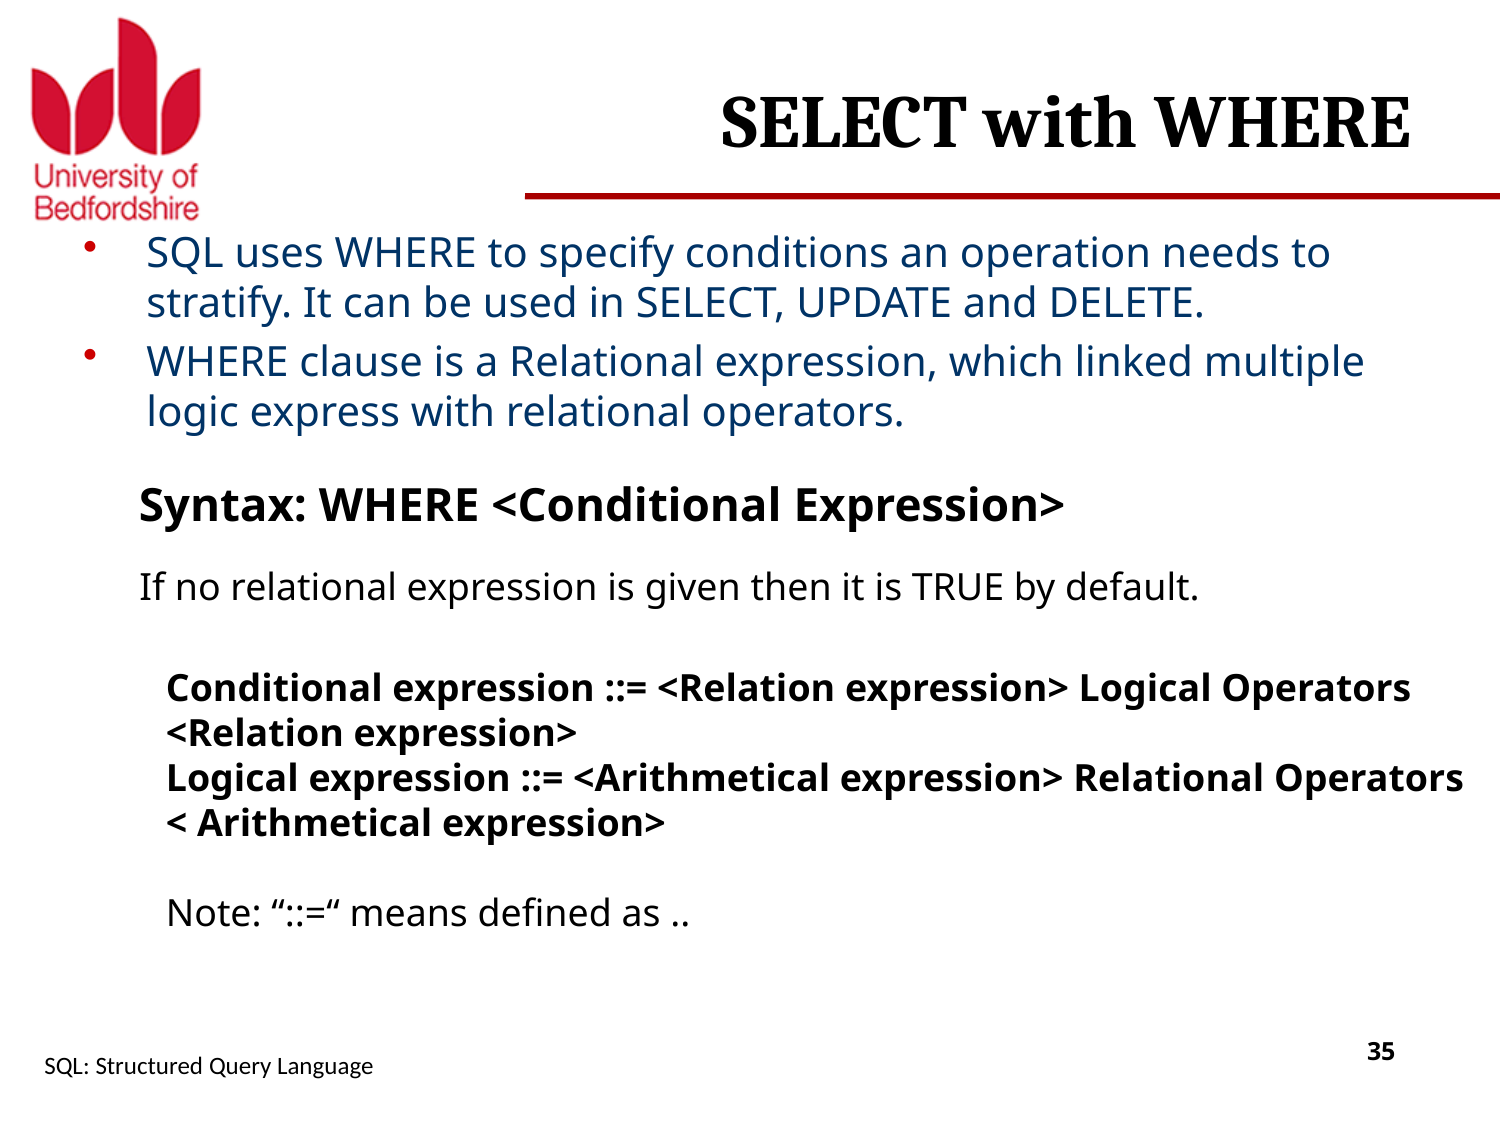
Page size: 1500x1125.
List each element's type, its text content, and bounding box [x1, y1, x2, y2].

text_box If no relational expression is given then it is TRUE by default. [124, 555, 1453, 616]
list SQL uses WHERE to specify conditions an operation needs to stratify. It can be used in SELECT, UPDATE and DELETE. WHERE clause is a Relational expression, which linked multiple logic express with relational operators. [68, 218, 1428, 350]
title SELECT with WHERE [277, 61, 1428, 174]
text_box Syntax: WHERE <Conditional Expression> [123, 468, 1140, 538]
footer SQL: Structured Query Language [29, 1035, 479, 1095]
text_box Conditional expression ::= <Relation expression> Logical Operators <Relation expression> Logical expression ::= <Arithmetical expression> Relational Operators < Arithmetical expression> Note: “::=“ means defined as .. [151, 656, 1495, 986]
picture [0, 0, 237, 236]
